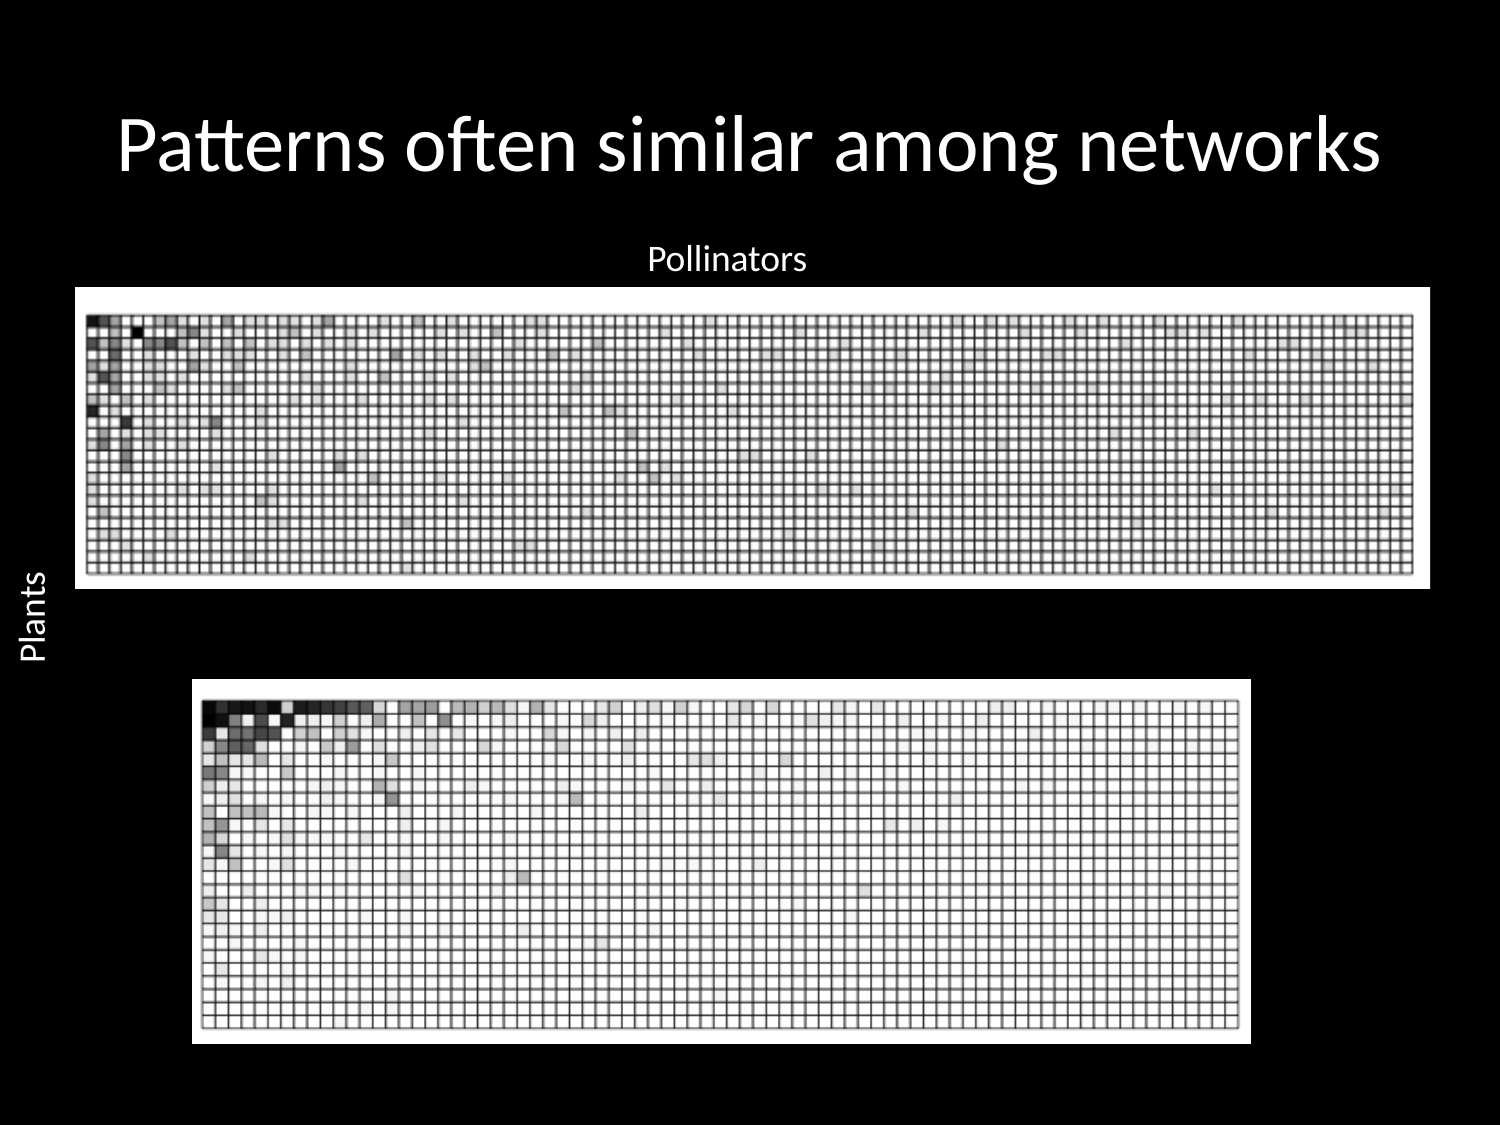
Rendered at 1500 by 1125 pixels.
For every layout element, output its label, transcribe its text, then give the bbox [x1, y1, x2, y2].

title Patterns often similar among networks [75, 45, 1425, 233]
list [74, 286, 1431, 590]
picture [191, 679, 1252, 1045]
text_box Plants [0, 556, 60, 679]
text_box Pollinators [632, 226, 823, 285]
